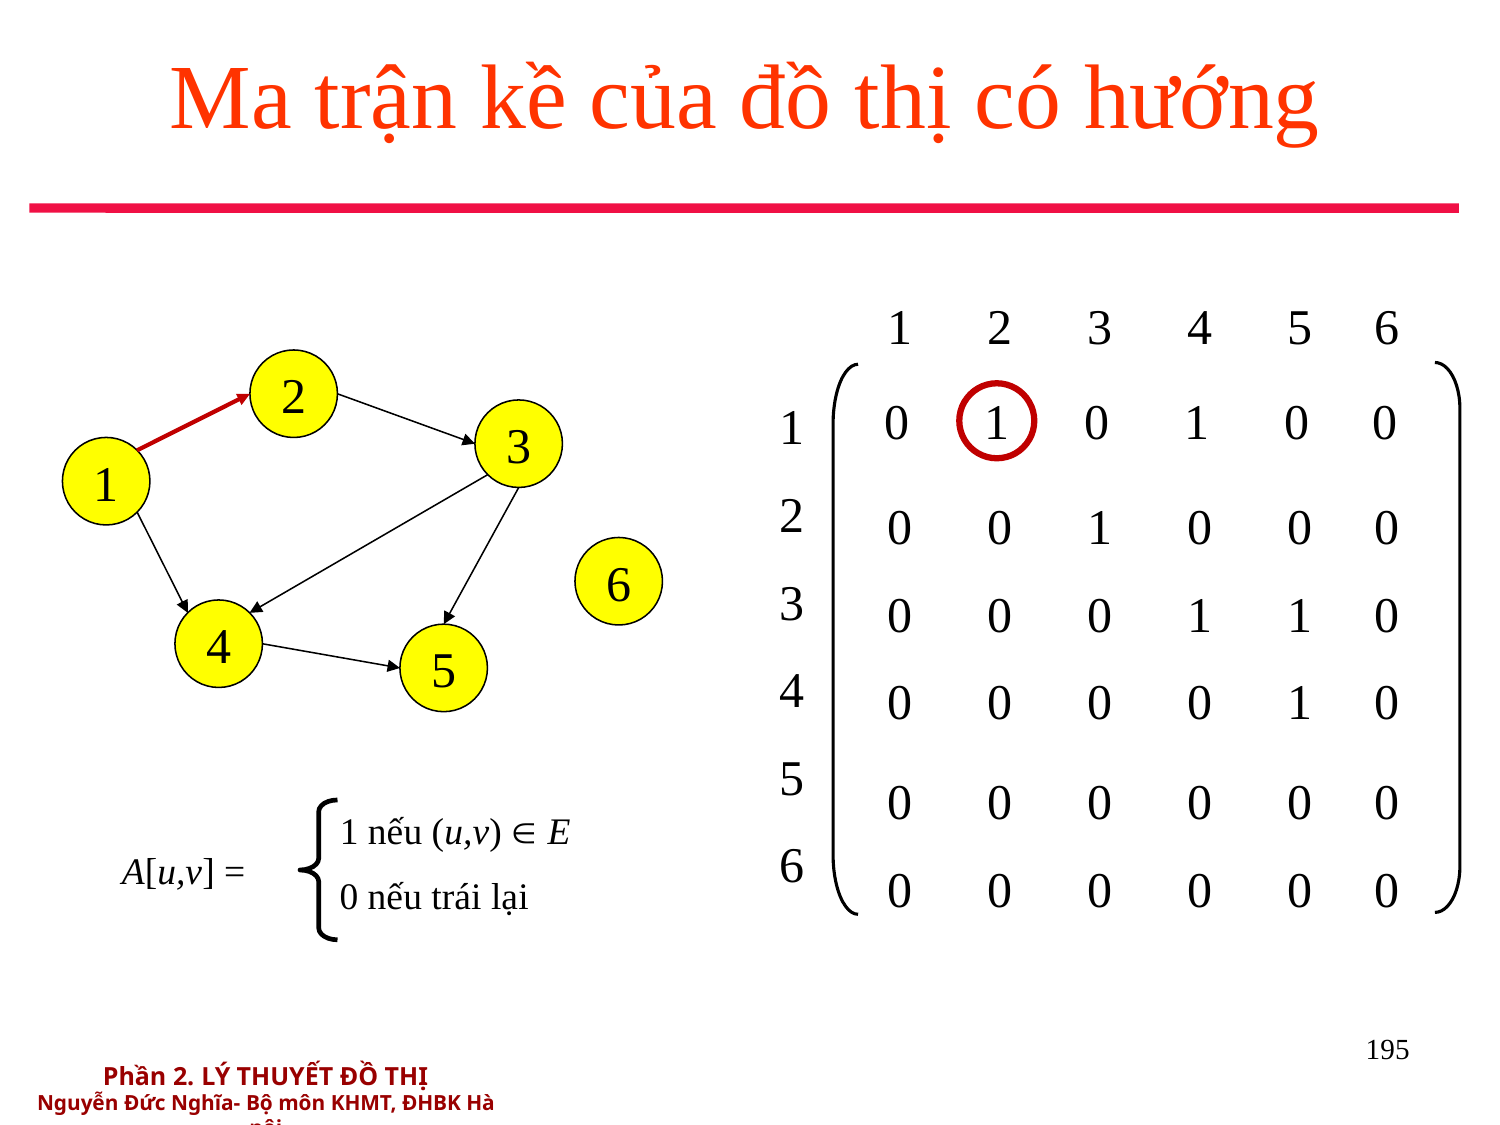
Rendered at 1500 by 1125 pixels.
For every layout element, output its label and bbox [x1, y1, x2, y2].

text_box [62, 349, 563, 712]
text_box [300, 799, 650, 940]
text_box [869, 287, 1463, 985]
text_box [574, 537, 663, 625]
footer [17, 1052, 515, 1114]
title [29, 0, 1463, 185]
text_box [107, 839, 282, 900]
slide_number [1074, 1022, 1425, 1102]
text_box [764, 364, 859, 915]
